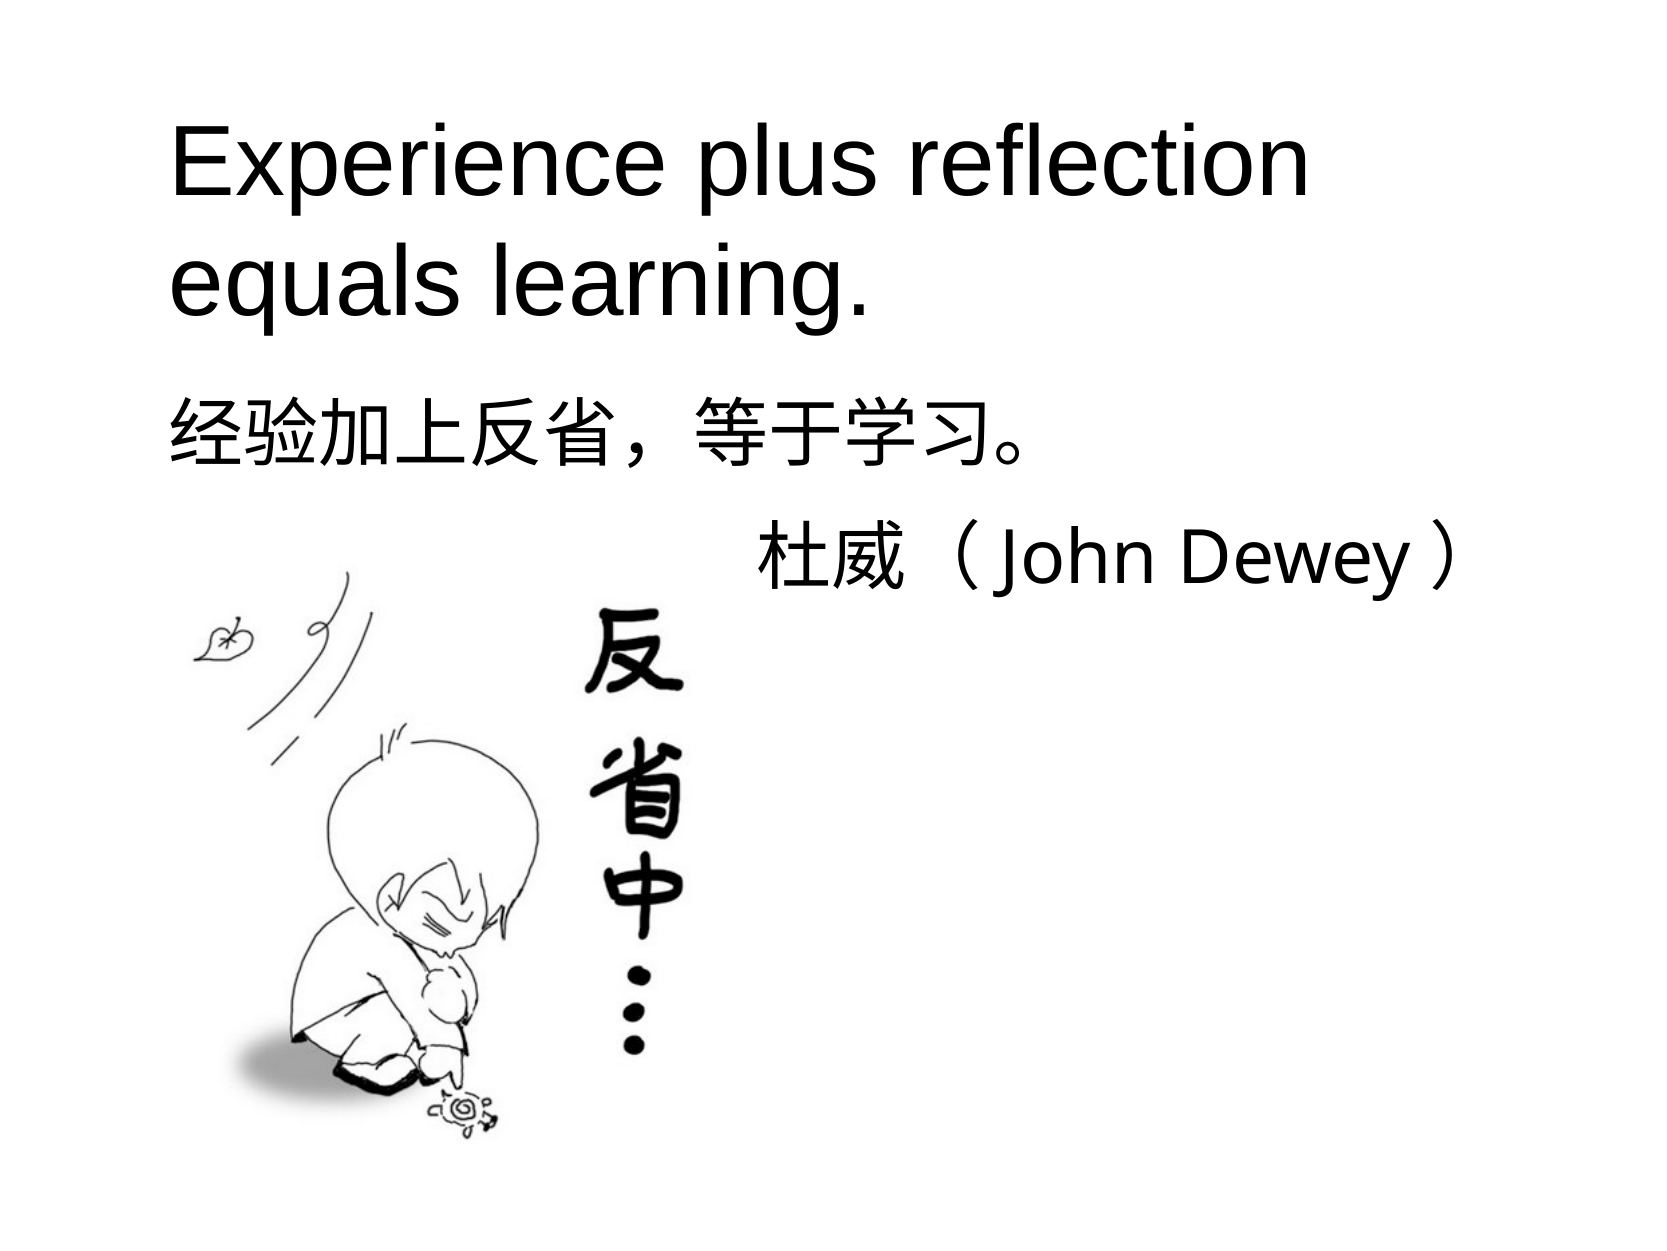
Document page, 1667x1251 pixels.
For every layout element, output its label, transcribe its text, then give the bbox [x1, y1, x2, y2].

picture [166, 551, 747, 1194]
text_box 杜威（John Dewey） [162, 508, 1505, 748]
list 经验加上反省，等于学习。 [162, 379, 1505, 508]
title Experience plus reflection equals learning. [162, 117, 1505, 342]
